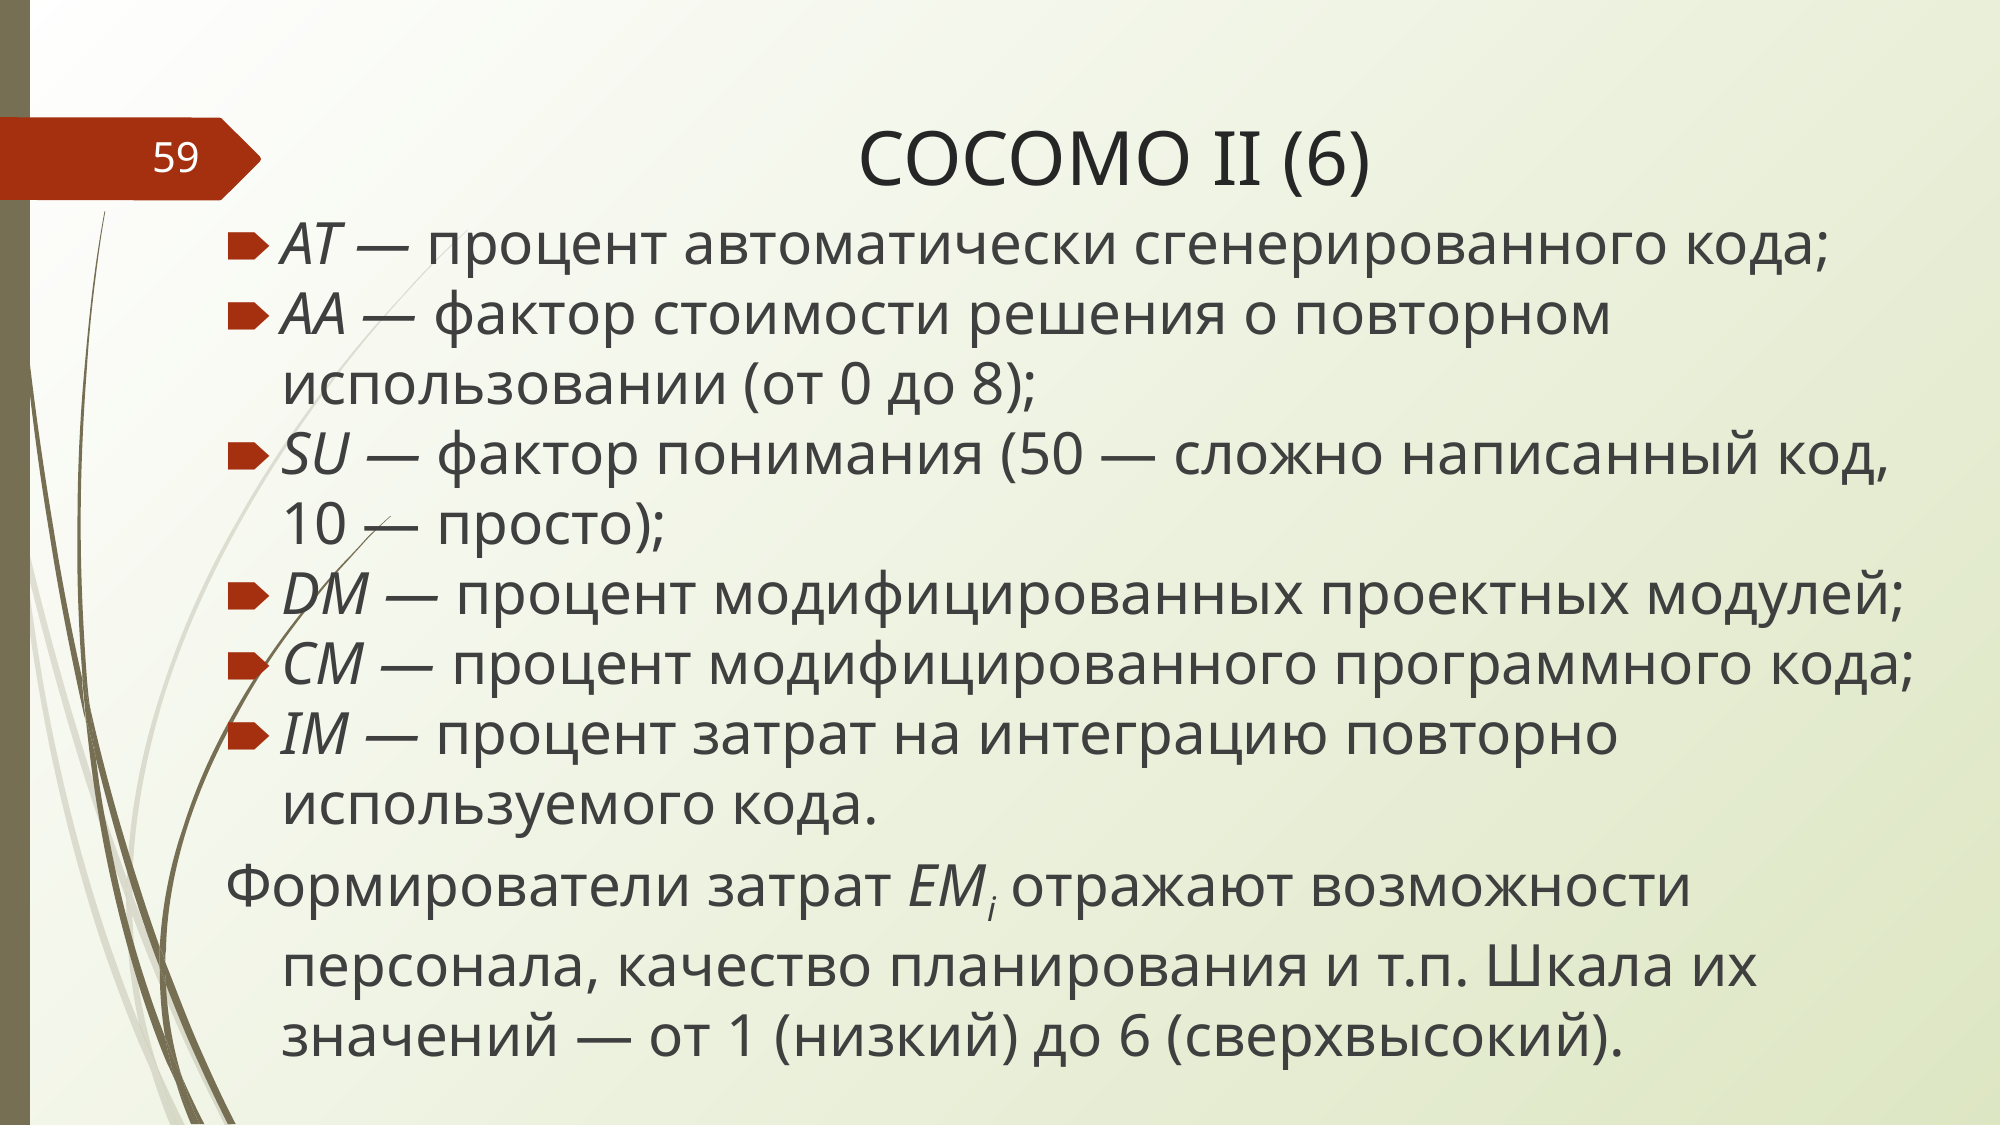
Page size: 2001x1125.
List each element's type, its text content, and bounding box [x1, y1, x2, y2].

list AT — процент автоматически сгенерированного кода; AA — фактор стоимости решения о повторном использовании (от 0 до 8); SU — фактор понимания (50 — сложно написанный код, 10 — просто); DM — процент модифицированных проектных модулей; CM — процент модифицированного программного кода; IM — процент затрат на интеграцию повторно используемого кода. Формирователи затрат EMi отражают возможности персонала, качество планирования и т.п. Шкала их значений — от 1 (низкий) до 6 (сверхвысокий). [210, 198, 1968, 1055]
title COCOMO II (6) [300, 102, 1968, 198]
slide_number ‹#› [87, 129, 216, 190]
